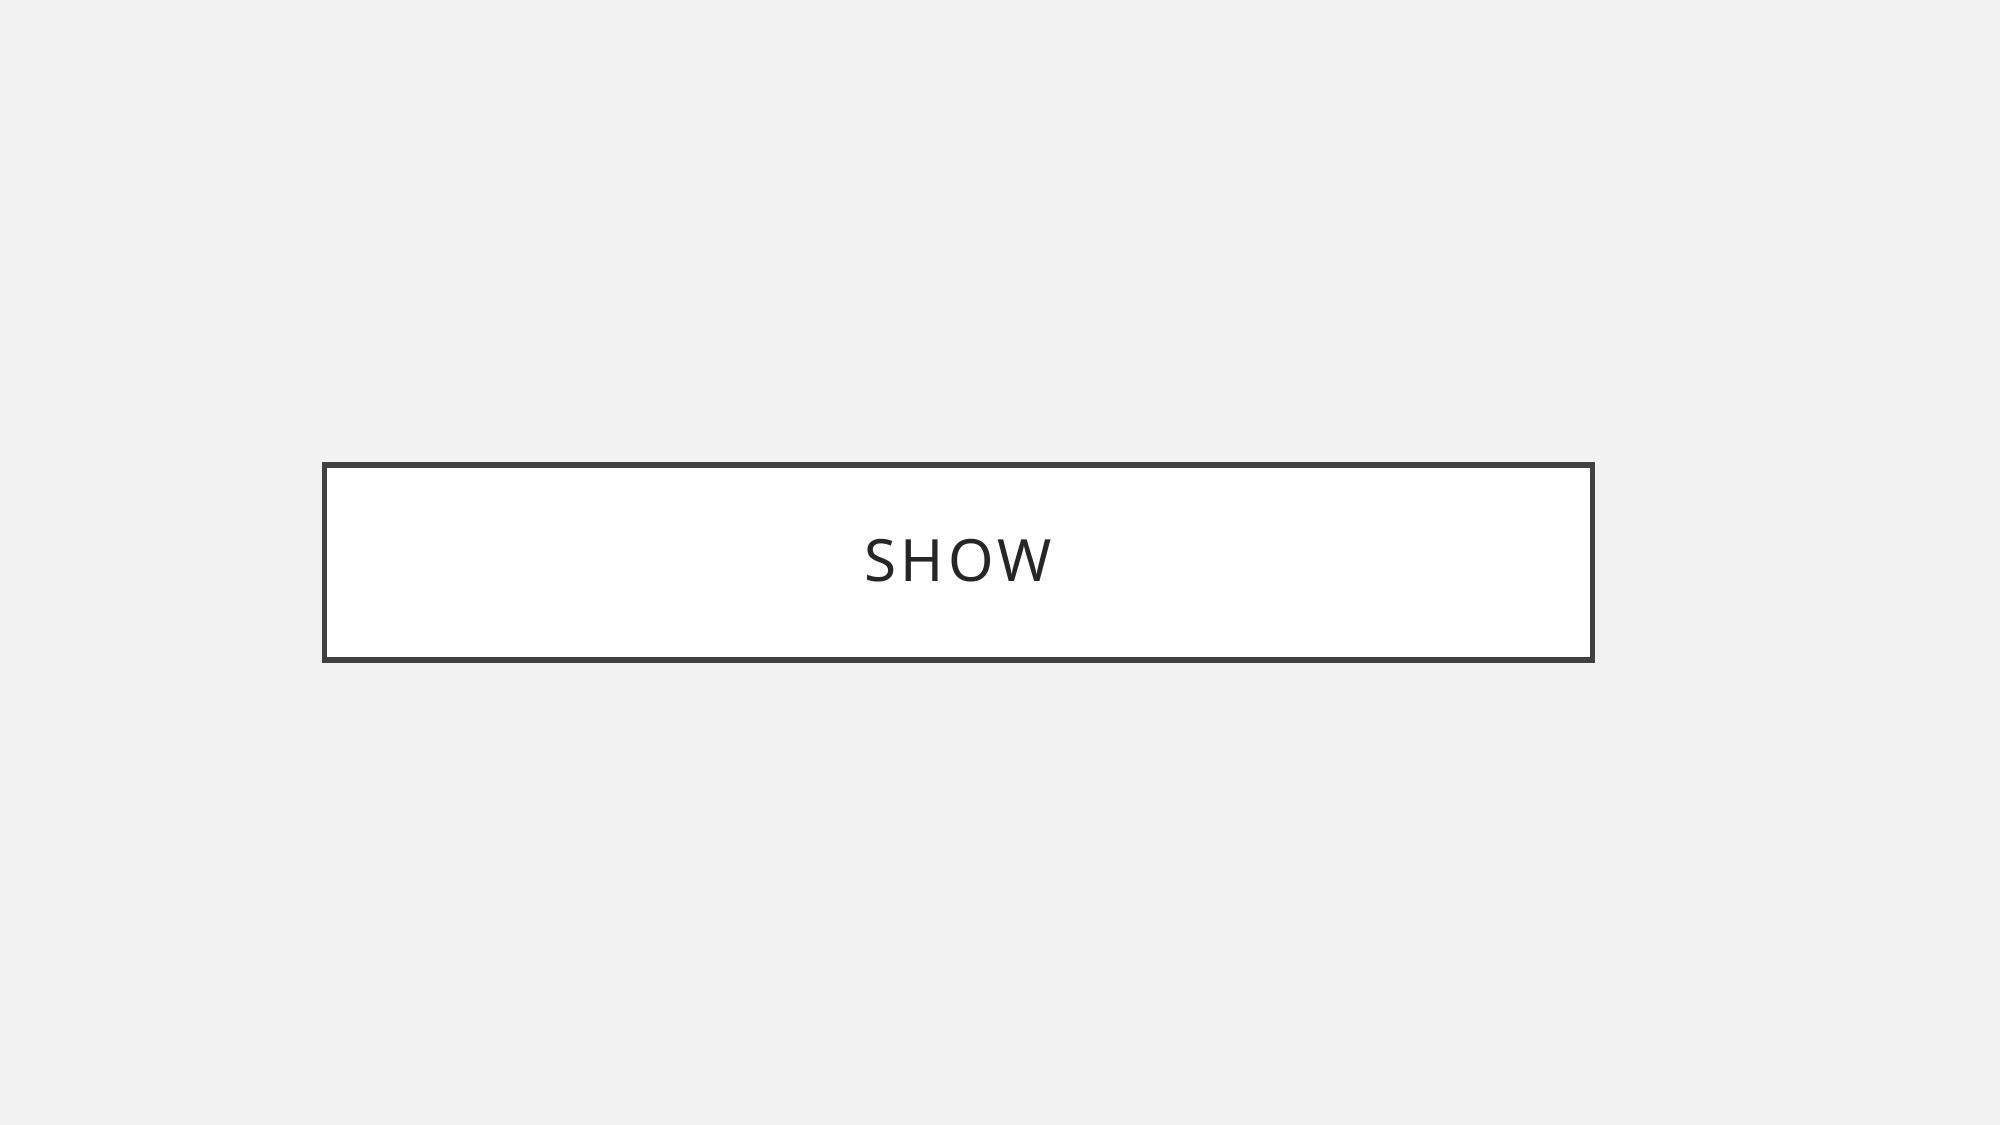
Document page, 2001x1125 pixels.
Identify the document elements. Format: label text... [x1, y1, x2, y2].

title show [322, 462, 1595, 663]
